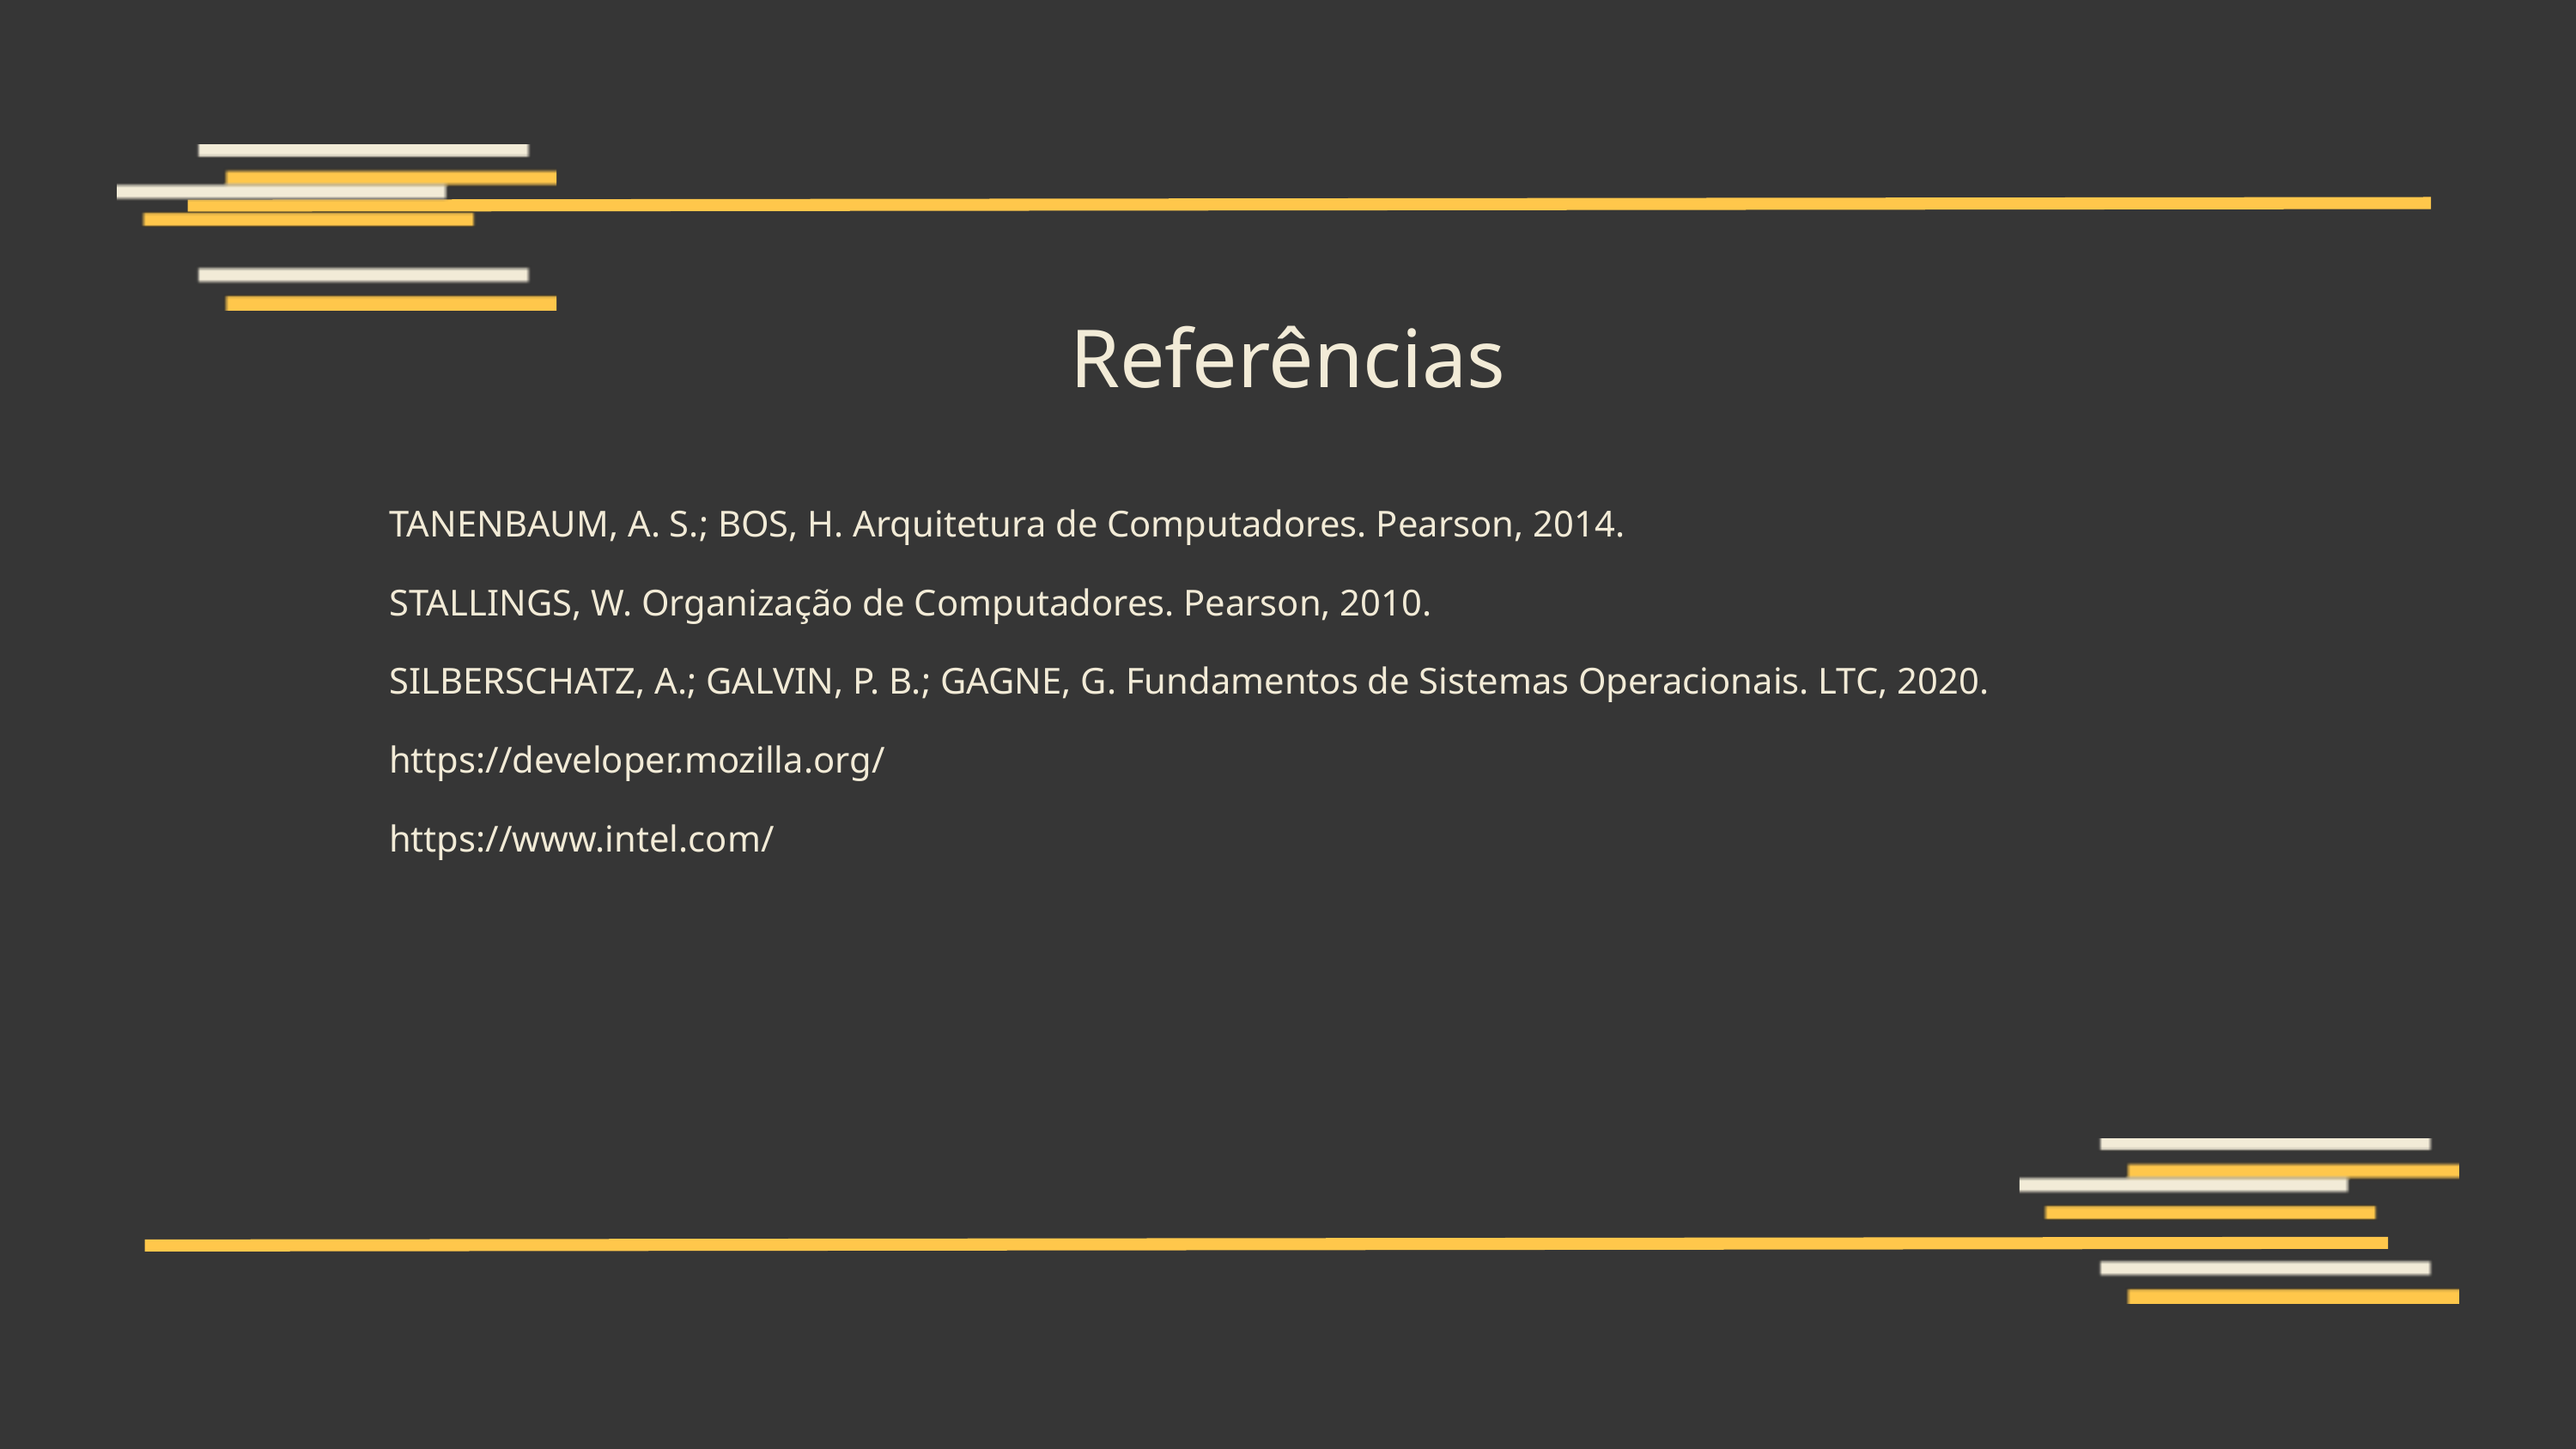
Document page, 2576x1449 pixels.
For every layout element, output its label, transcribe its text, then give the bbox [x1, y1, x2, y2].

text_box Referências [389, 315, 2187, 404]
text_box TANENBAUM, A. S.; BOS, H. Arquitetura de Computadores. Pearson, 2014. STALLINGS, W. Organização de Computadores. Pearson, 2010. SILBERSCHATZ, A.; GALVIN, P. B.; GAGNE, G. Fundamentos de Sistemas Operacionais. LTC, 2020. https://developer.mozilla.org/ https://www.intel.com/ [389, 505, 2187, 859]
text_box [116, 144, 557, 311]
text_box [2019, 1138, 2459, 1304]
